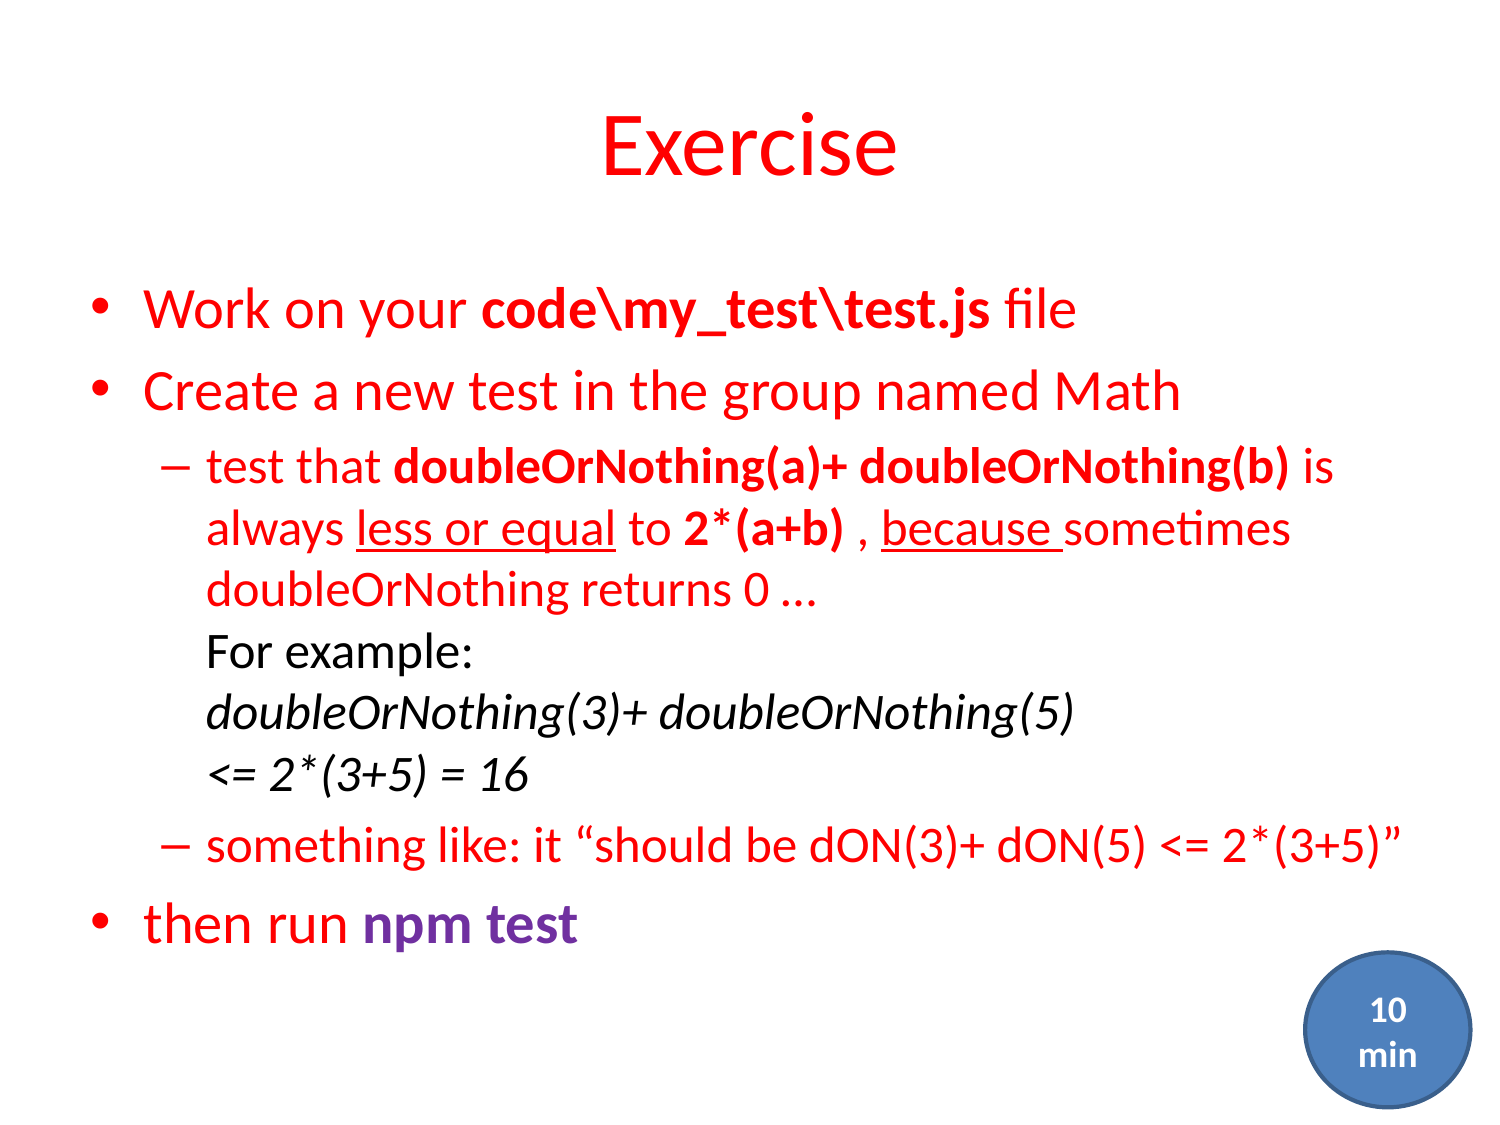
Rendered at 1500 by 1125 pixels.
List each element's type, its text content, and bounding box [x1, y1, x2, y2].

title Exercise [75, 45, 1425, 233]
list Work on your code\my_test\test.js file Create a new test in the group named Math test that doubleOrNothing(a)+ doubleOrNothing(b) is always less or equal to 2*(a+b) , because sometimes doubleOrNothing returns 0 … For example: doubleOrNothing(3)+ doubleOrNothing(5) <= 2*(3+5) = 16 something like: it “should be dON(3)+ dON(5) <= 2*(3+5)” then run npm test [75, 262, 1425, 1005]
text_box 10 min [1303, 950, 1473, 1110]
